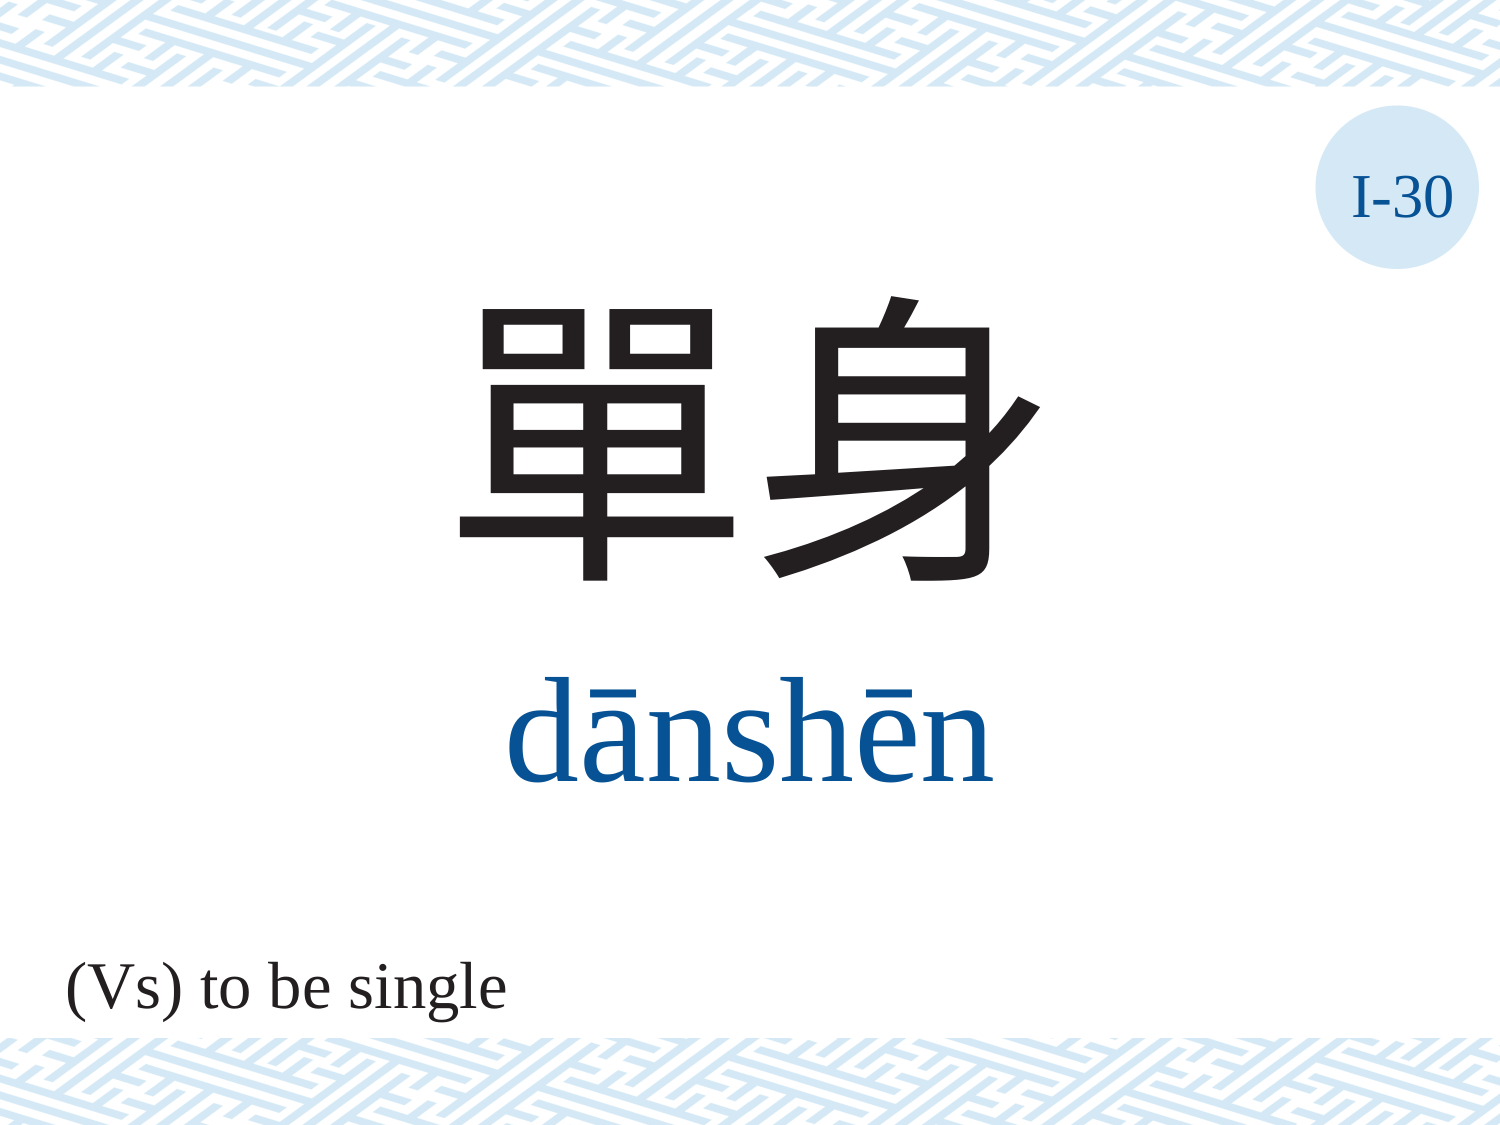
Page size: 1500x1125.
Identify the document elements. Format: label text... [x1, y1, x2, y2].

text_box I-30 單身 dānshēn [439, 154, 1456, 812]
text_box (Vs) to be single [62, 942, 510, 1023]
picture [0, 0, 1500, 1125]
